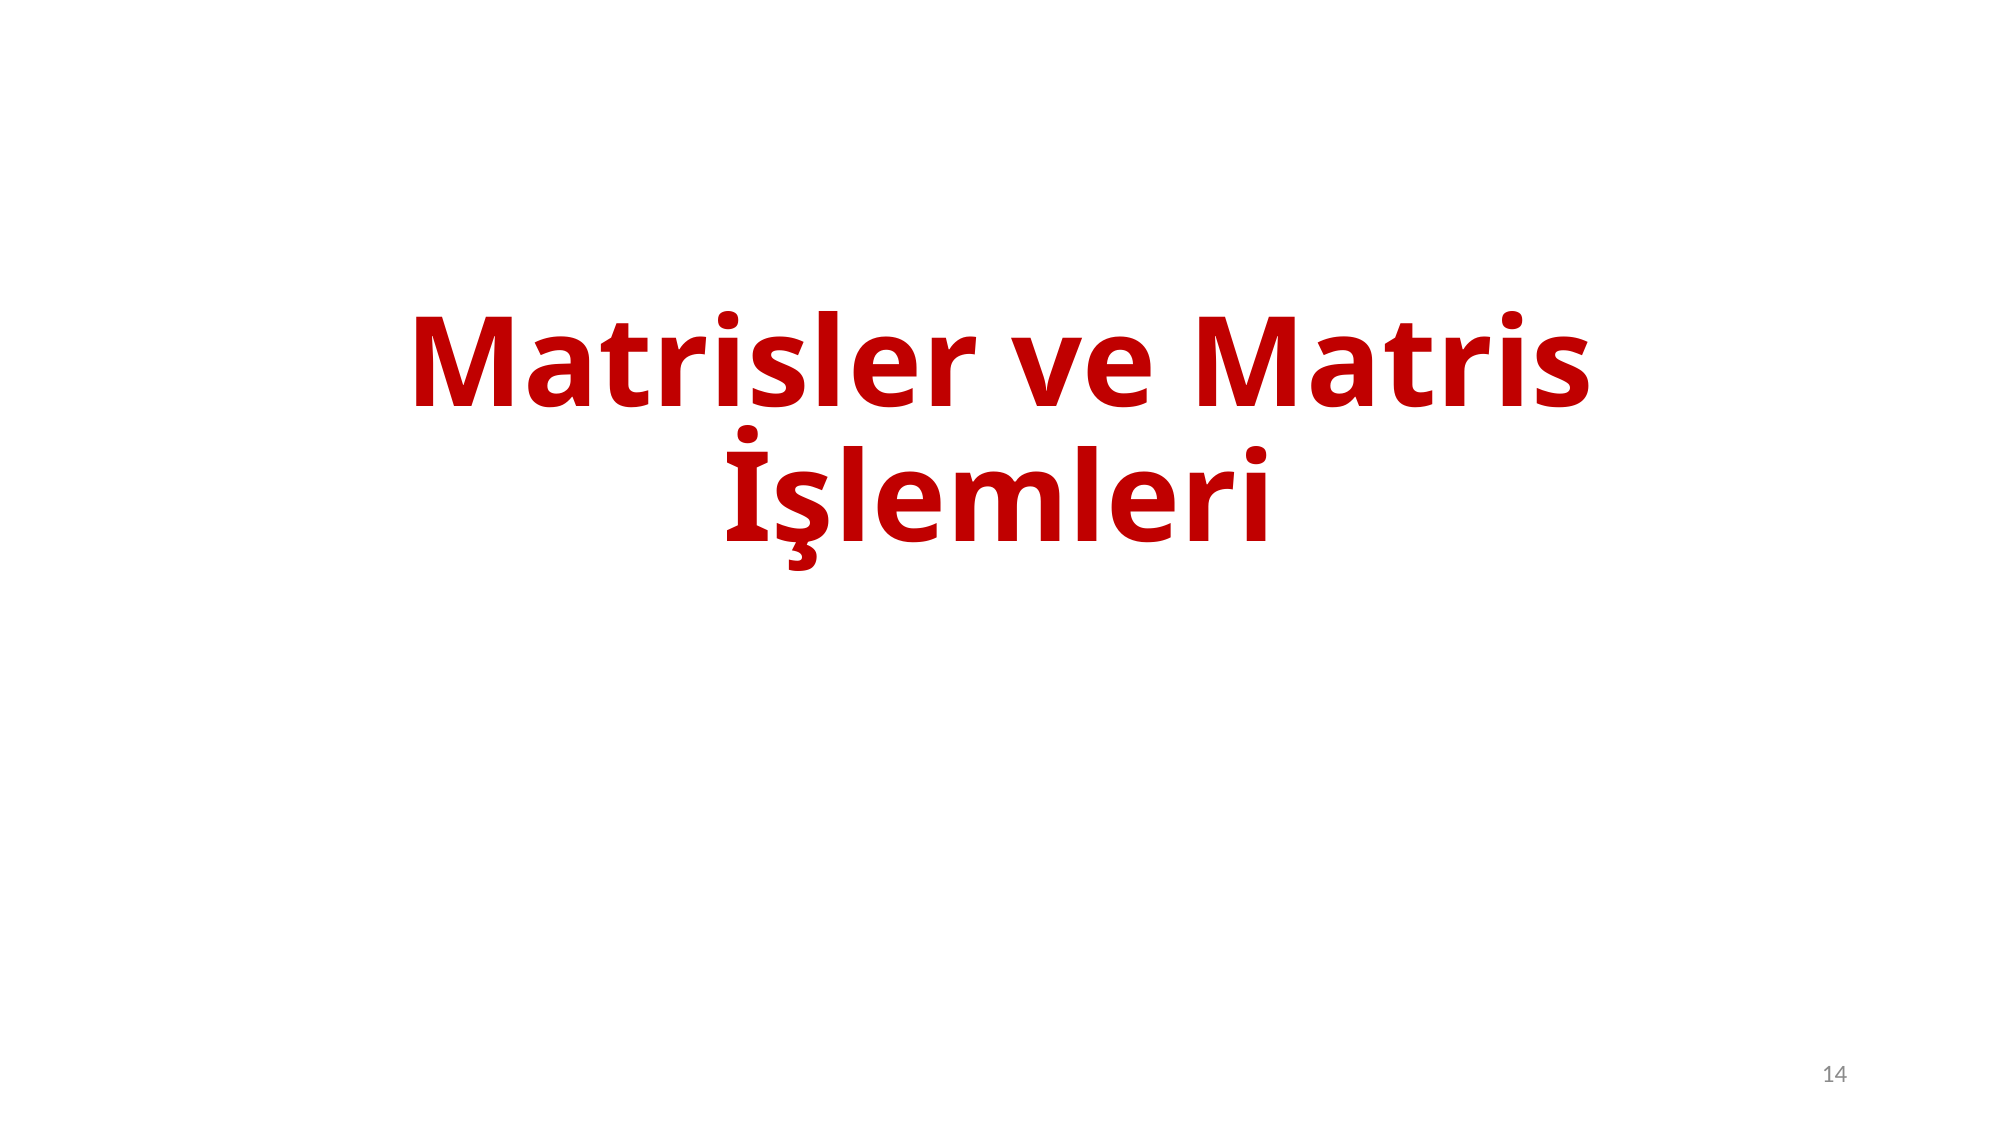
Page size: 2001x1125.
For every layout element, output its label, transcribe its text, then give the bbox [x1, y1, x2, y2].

slide_number 14 [1412, 1042, 1863, 1103]
title Matrisler ve Matris İşlemleri [249, 184, 1750, 576]
